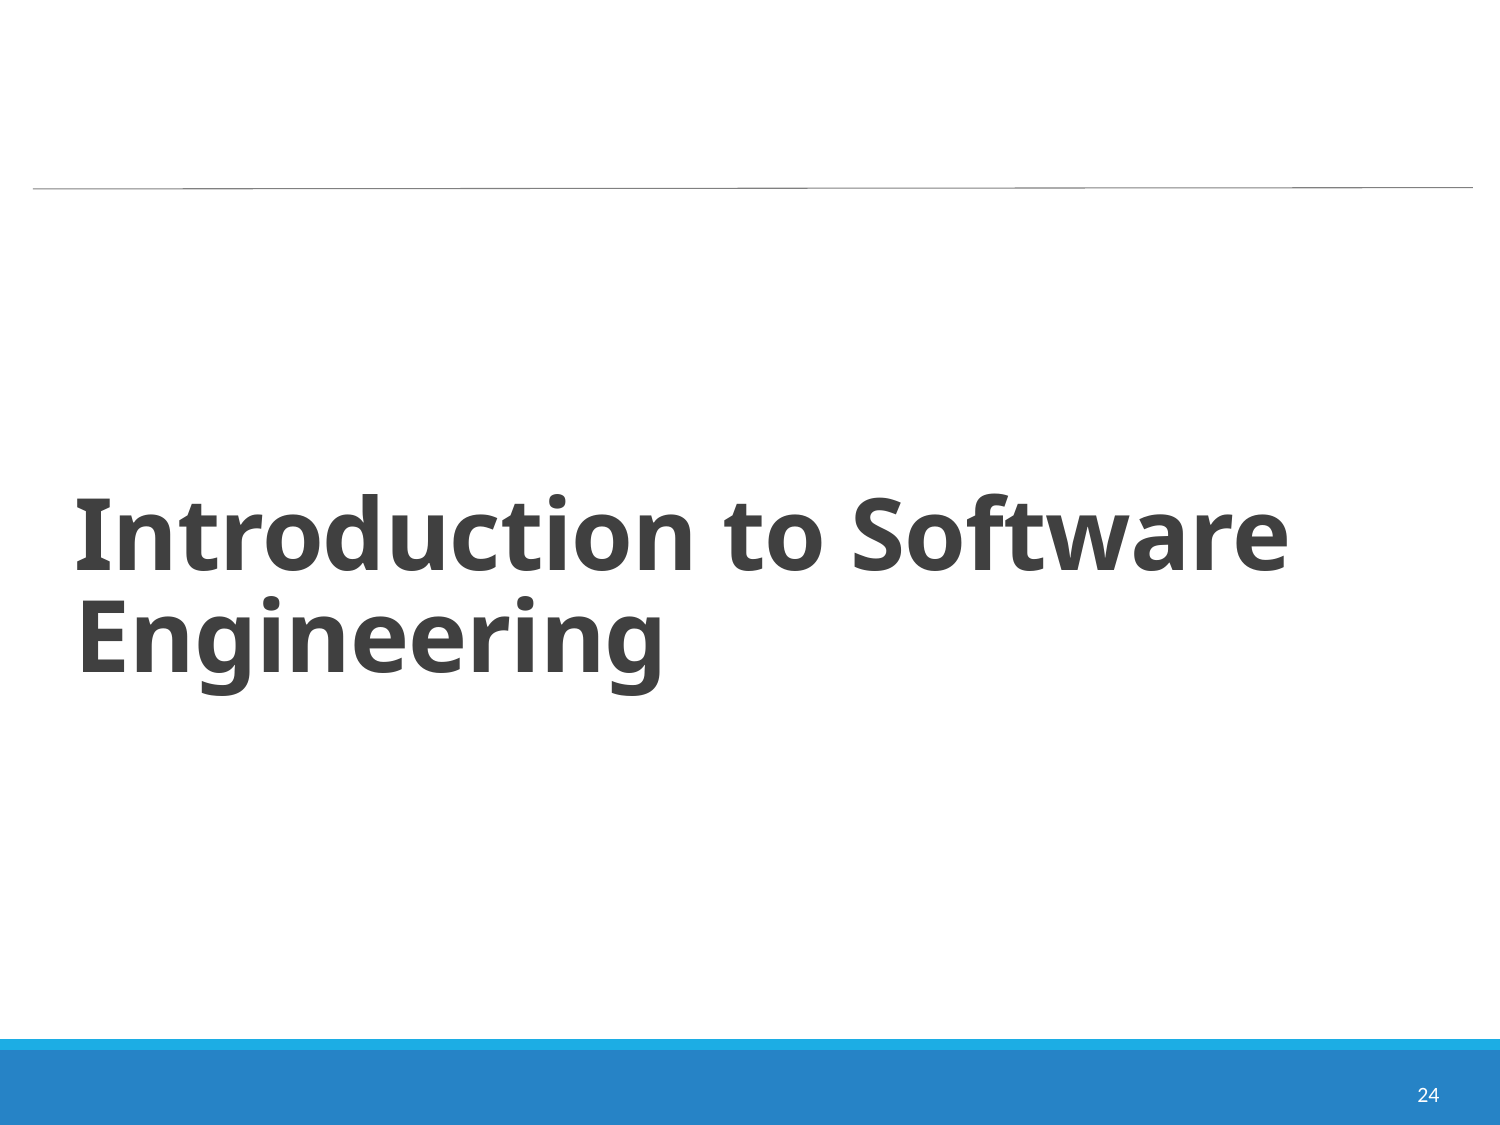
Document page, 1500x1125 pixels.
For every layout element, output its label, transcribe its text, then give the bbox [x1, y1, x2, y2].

title Introduction to Software Engineering [59, 362, 1313, 700]
